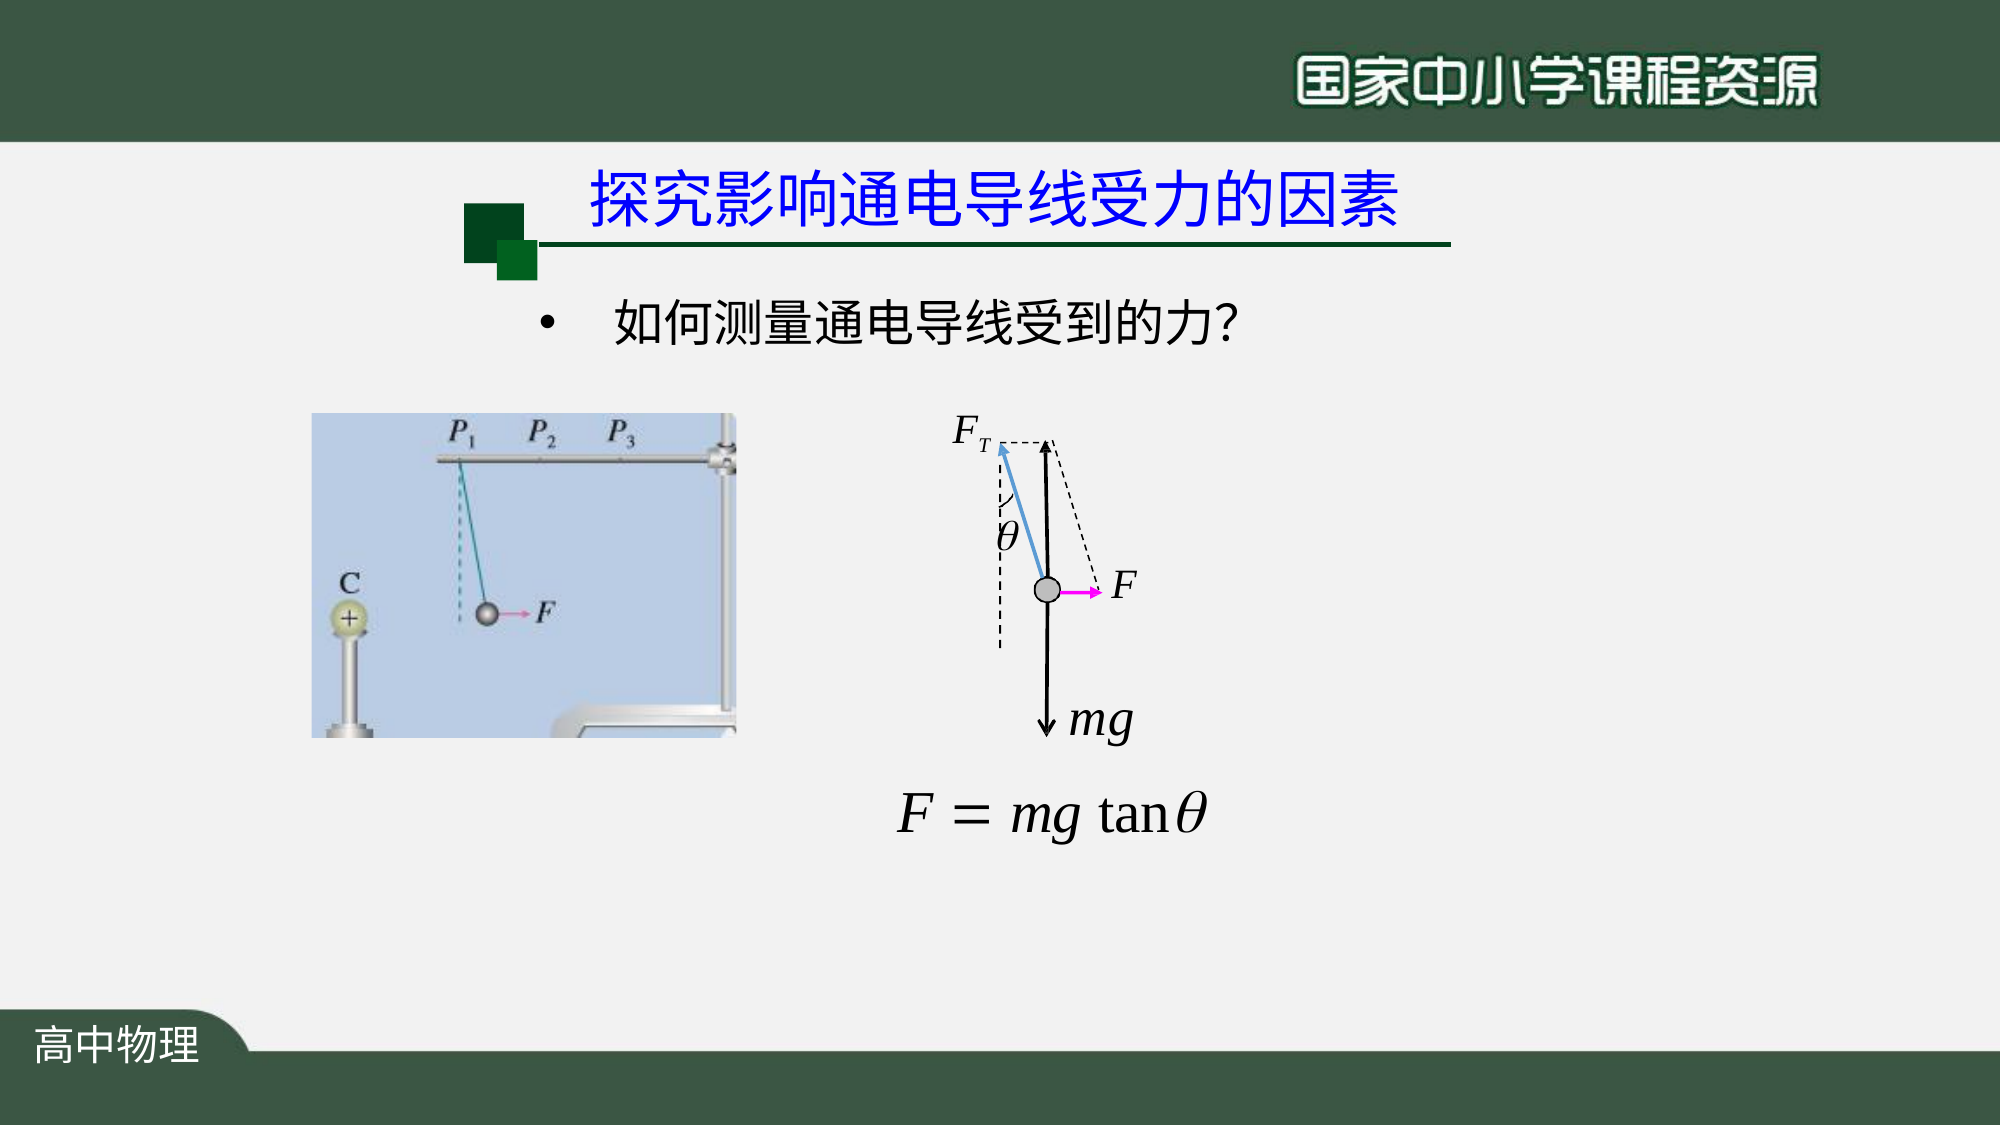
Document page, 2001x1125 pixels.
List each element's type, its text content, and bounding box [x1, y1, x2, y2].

text_box mg F  mg tan [895, 659, 1215, 845]
text_box [496, 240, 538, 281]
text_box FT  F [950, 399, 1138, 607]
text_box [1045, 607, 1050, 659]
text_box [311, 413, 737, 738]
text_box 如何测量通电导线受到的力？ [536, 289, 1266, 352]
title 探究影响通电导线受力的因素 [586, 157, 1404, 348]
picture [0, 0, 2000, 1125]
footer 高中物理 [31, 1013, 202, 1125]
text_box [464, 203, 524, 264]
